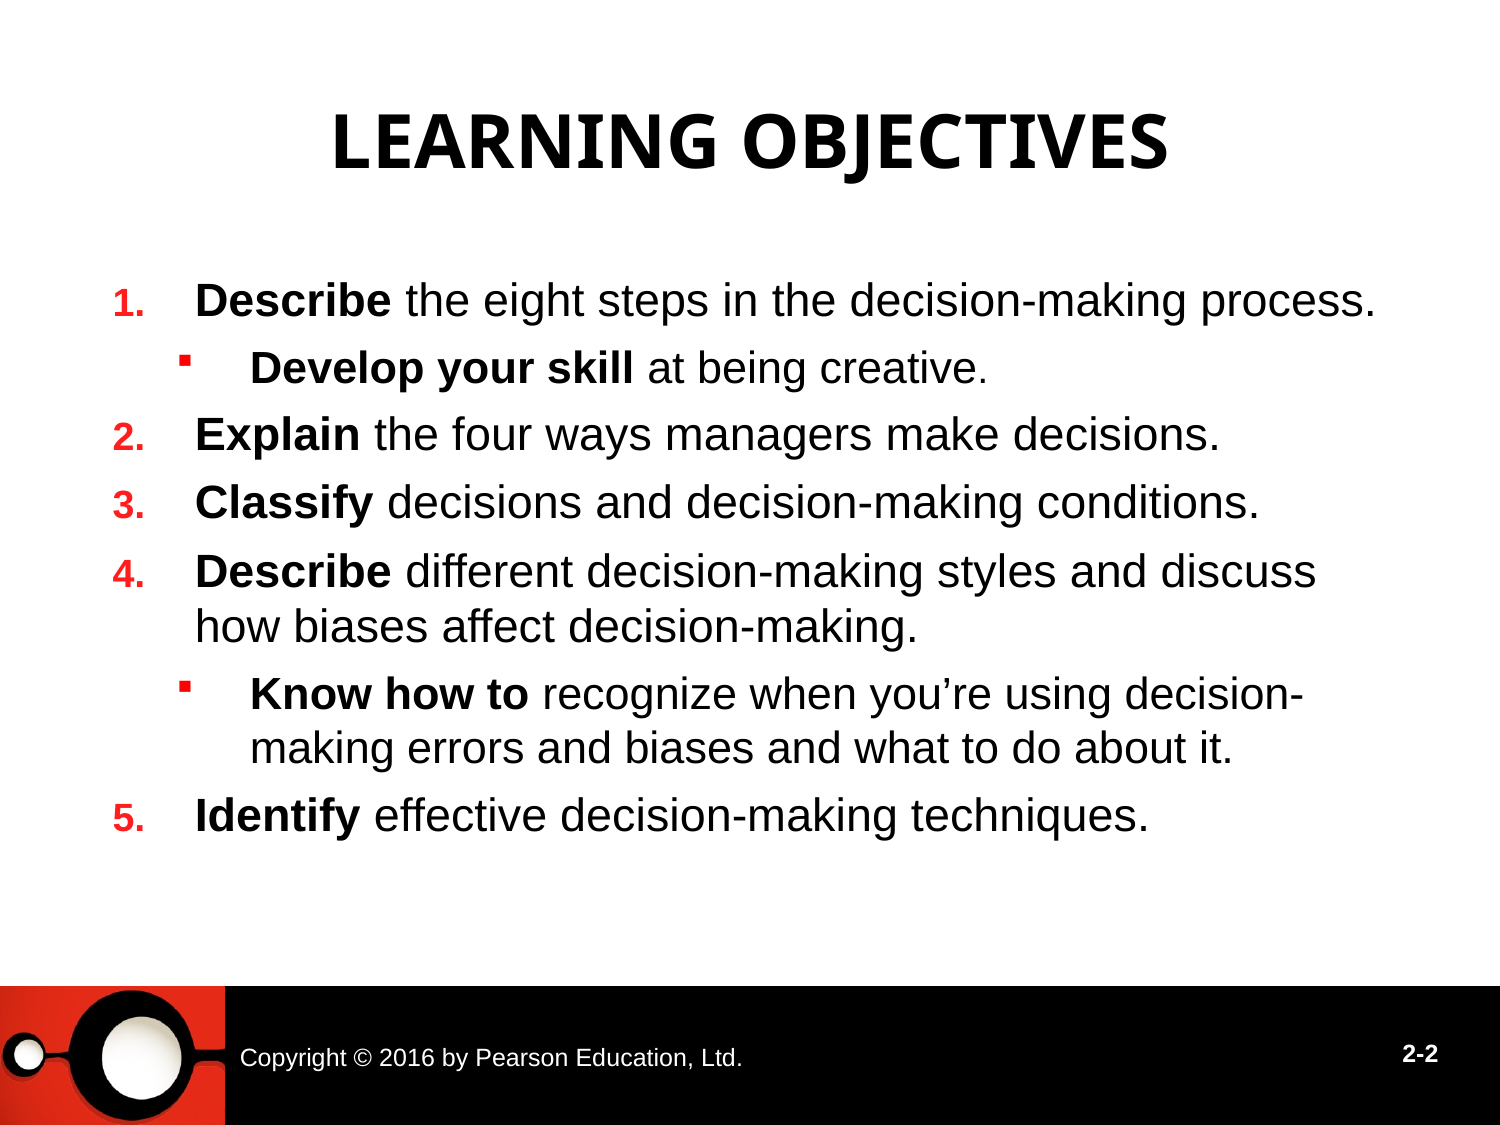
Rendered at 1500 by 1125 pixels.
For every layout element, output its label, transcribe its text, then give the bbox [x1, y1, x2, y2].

slide_number 2-2 [1387, 1026, 1500, 1087]
footer Copyright © 2016 by Pearson Education, Ltd. [225, 1026, 838, 1087]
picture [0, 986, 225, 1125]
title Learning Objectives [112, 45, 1388, 233]
list Describe the eight steps in the decision-making process. Develop your skill at being creative. Explain the four ways managers make decisions. Classify decisions and decision-making conditions. Describe different decision-making styles and discuss how biases affect decision-making. Know how to recognize when you’re using decision-making errors and biases and what to do about it. Identify effective decision-making techniques. [112, 262, 1388, 875]
